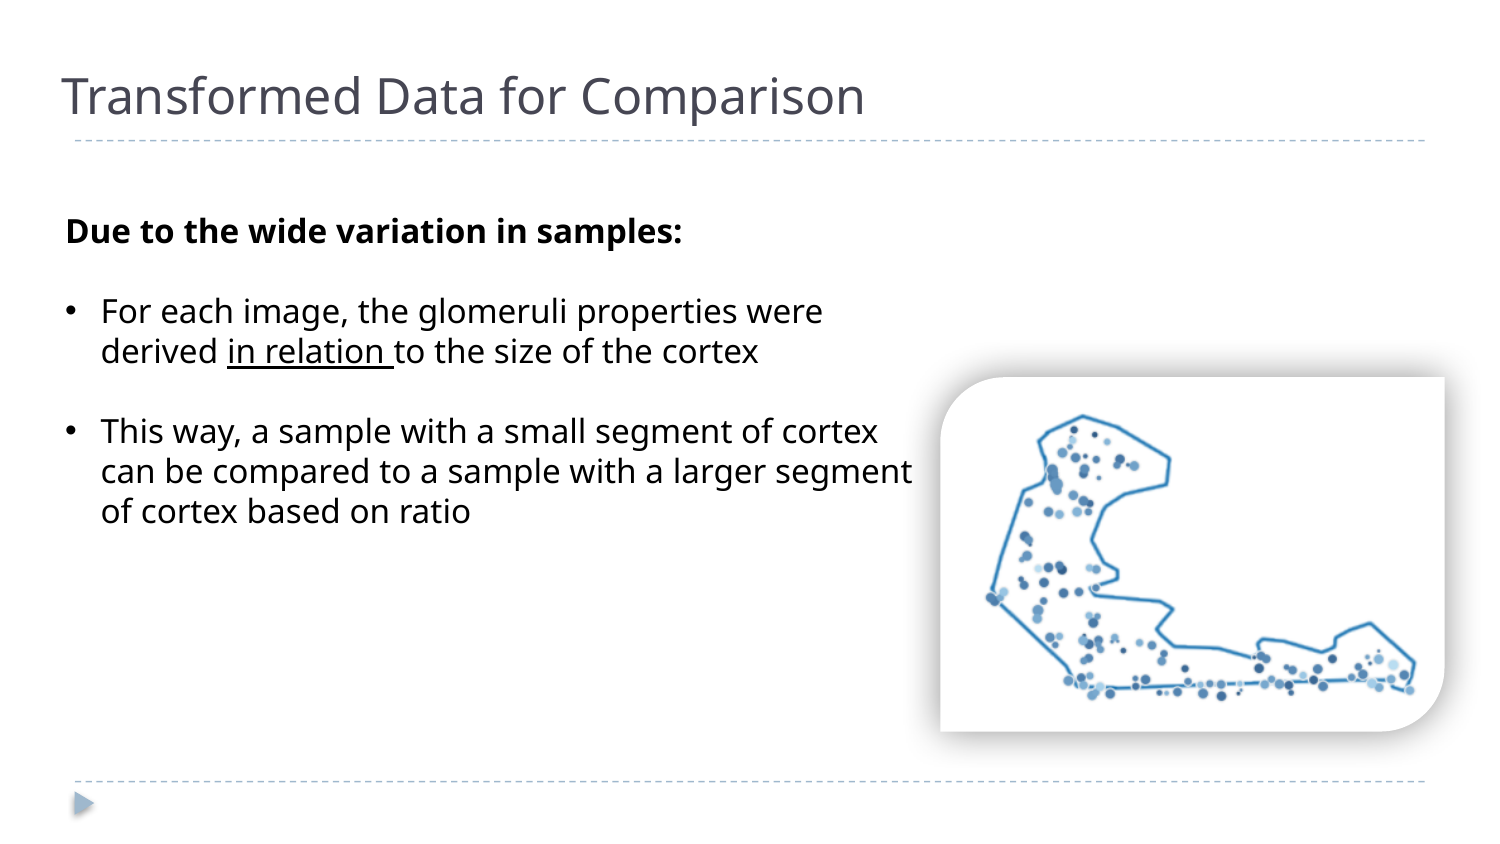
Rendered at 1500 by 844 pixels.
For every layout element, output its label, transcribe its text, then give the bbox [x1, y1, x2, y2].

picture [947, 384, 1438, 725]
text_box Due to the wide variation in samples: For each image, the glomeruli properties were derived in relation to the size of the cortex This way, a sample with a small segment of cortex can be compared to a sample with a larger segment of cortex based on ratio [50, 203, 947, 578]
title Transformed Data for Comparison [46, 49, 1308, 138]
